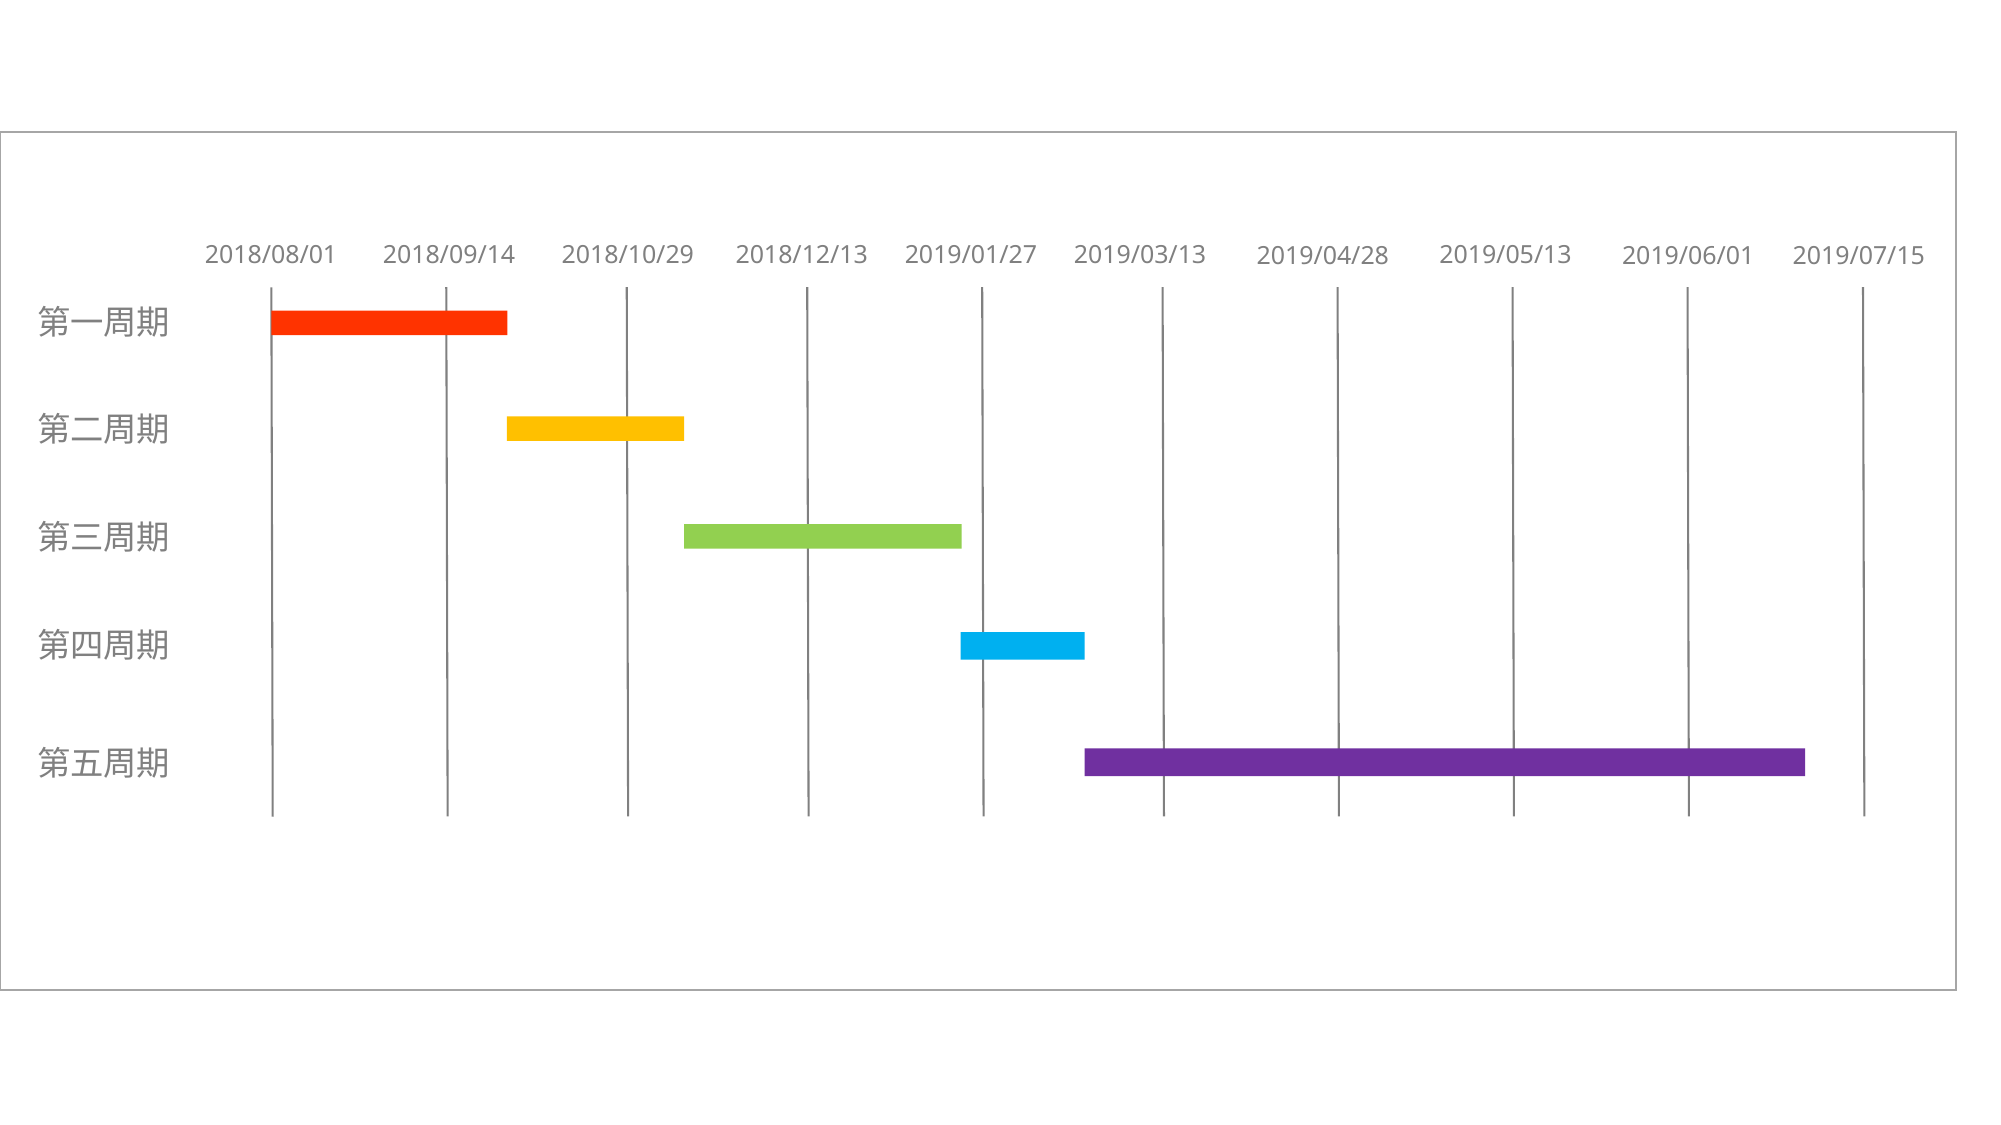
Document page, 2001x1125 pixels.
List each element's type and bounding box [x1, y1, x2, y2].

text_box [0, 132, 1957, 991]
